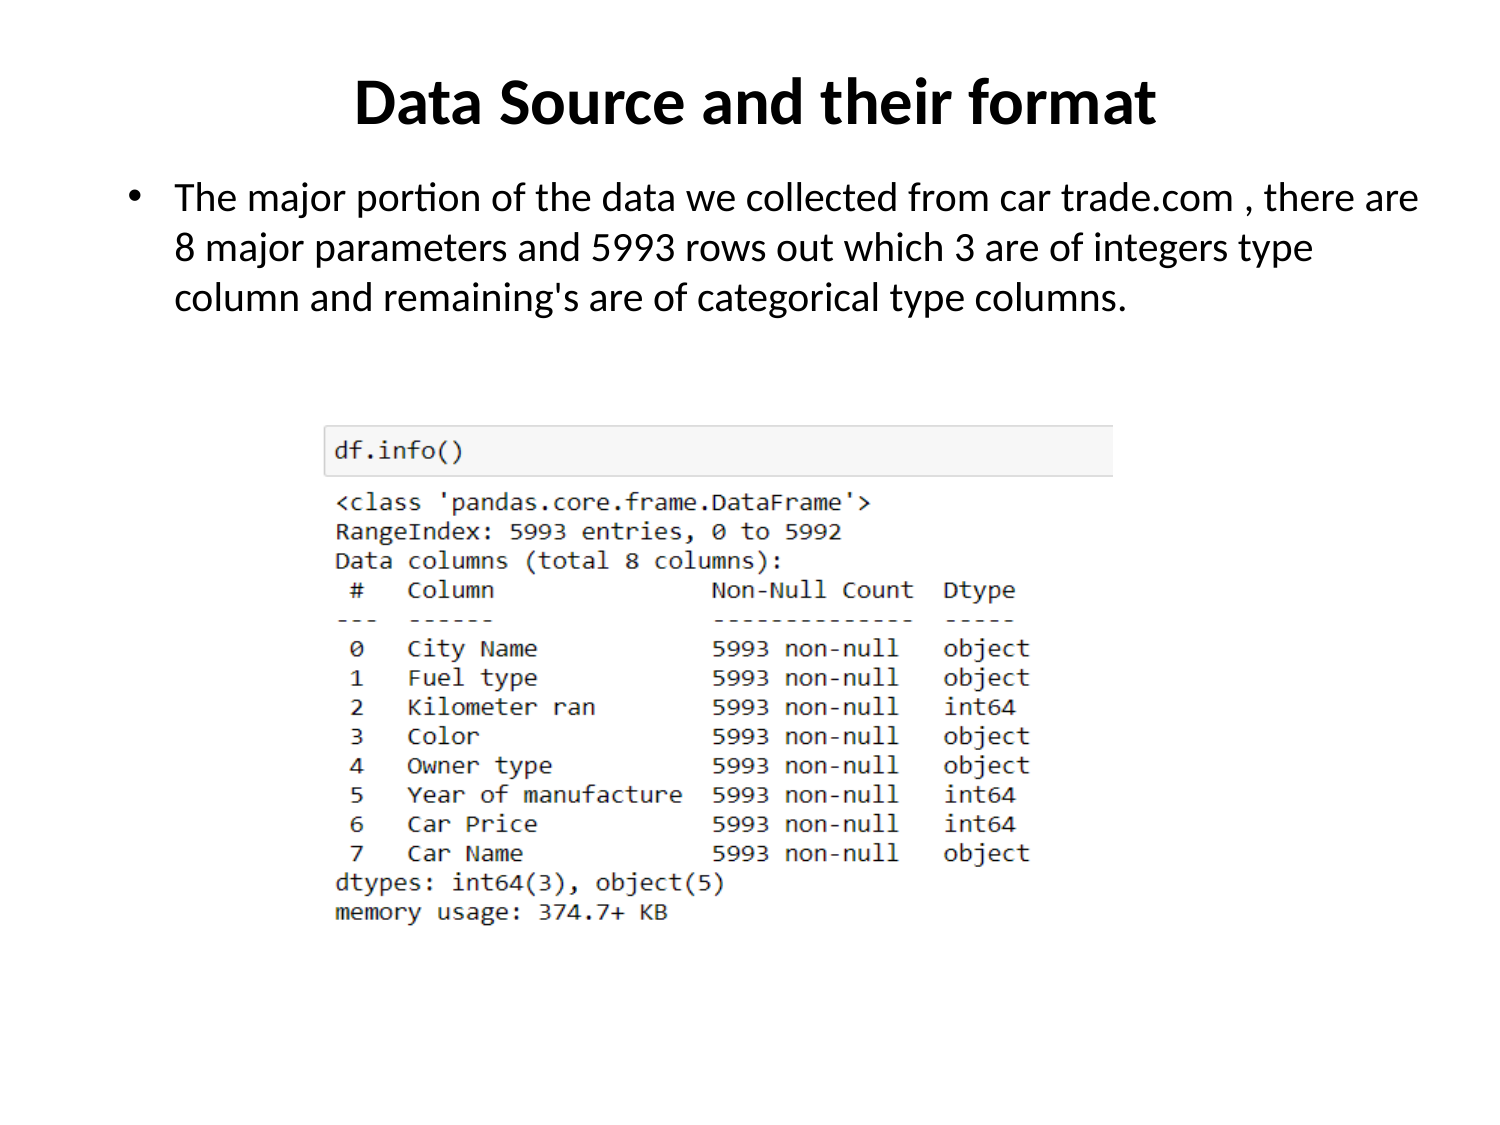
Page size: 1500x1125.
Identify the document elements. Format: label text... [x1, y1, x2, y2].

text_box Data Source and their format [62, 49, 1450, 145]
picture [312, 424, 1113, 938]
text_box The major portion of the data we collected from car trade.com , there are 8 major parameters and 5993 rows out which 3 are of integers type column and remaining's are of categorical type columns. [112, 162, 1450, 378]
